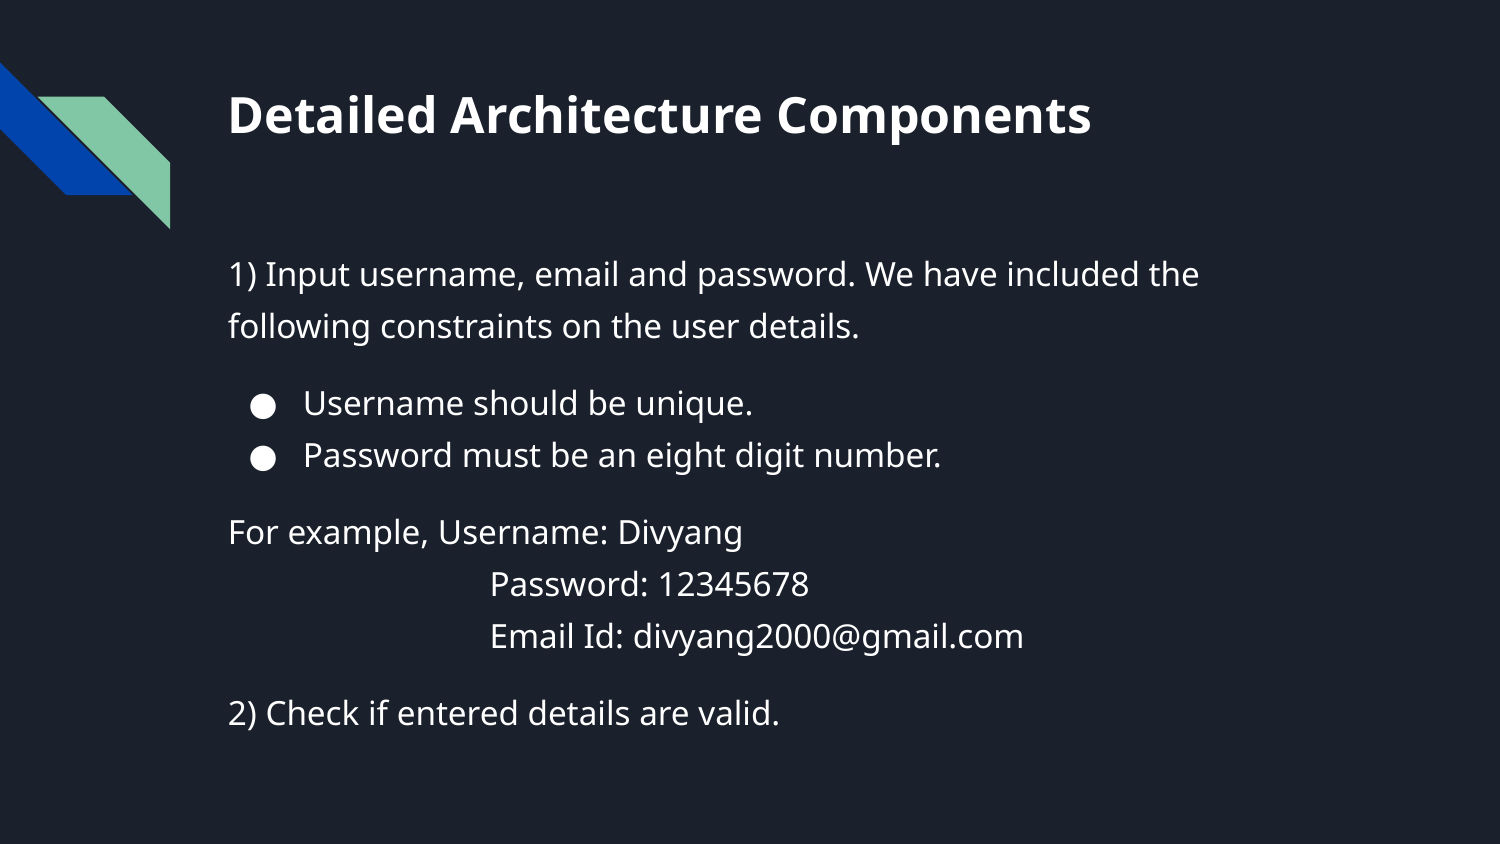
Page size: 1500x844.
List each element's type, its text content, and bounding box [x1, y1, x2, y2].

title Detailed Architecture Components [212, 64, 1368, 215]
list 1) Input username, email and password. We have included the following constraints on the user details. Username should be unique. Password must be an eight digit number. For example, Username: Divyang Password: 12345678 Email Id: divyang2000@gmail.com 2) Check if entered details are valid. [212, 229, 1368, 820]
